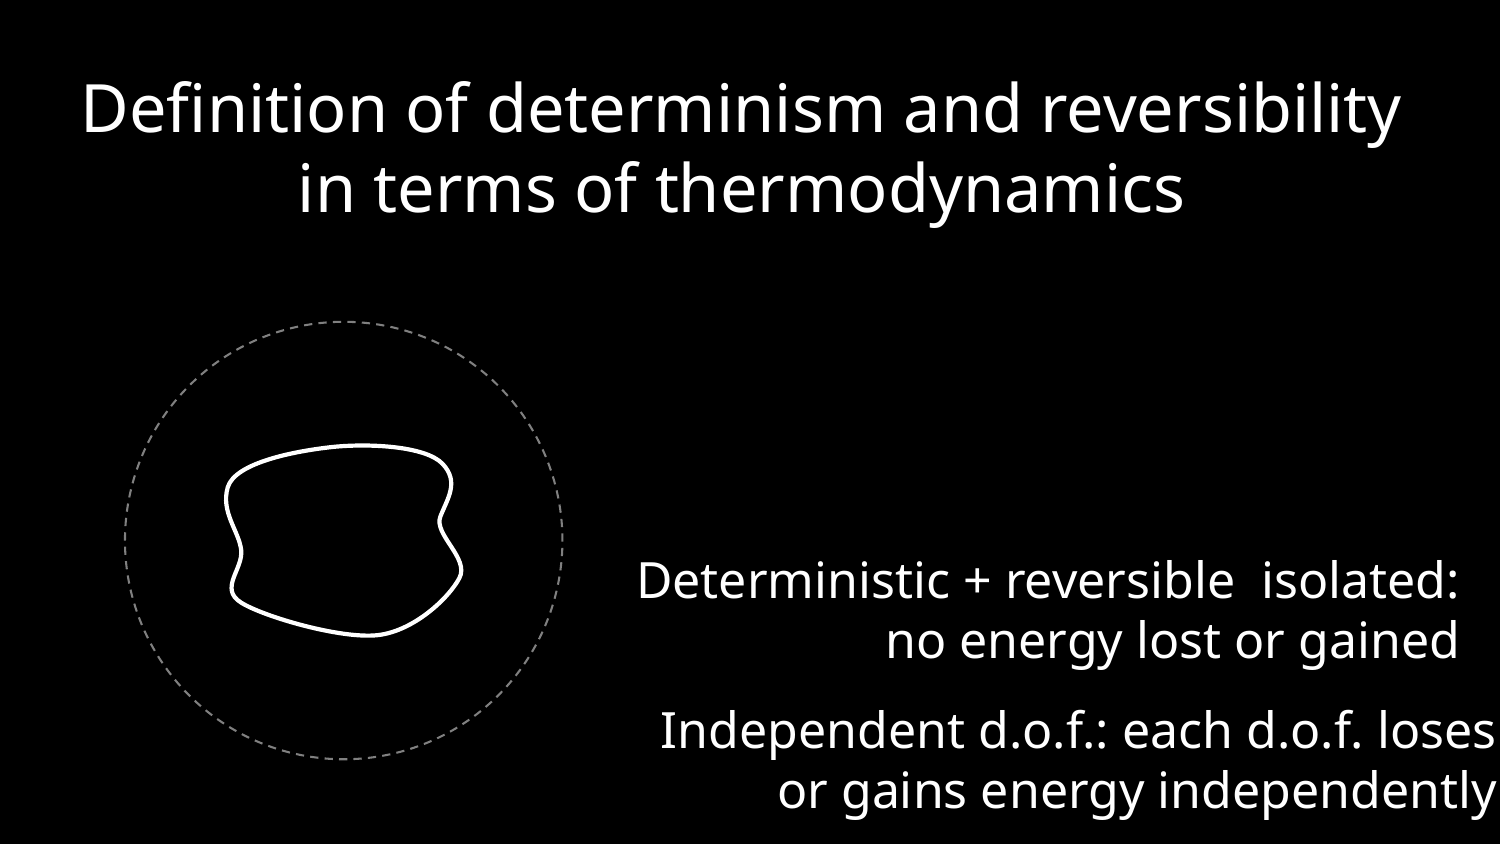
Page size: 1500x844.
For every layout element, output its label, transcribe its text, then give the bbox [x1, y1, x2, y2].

text_box Independent d.o.f.: each d.o.f. loses or gains energy independently [645, 691, 1500, 826]
text_box [122, 319, 565, 762]
text_box Definition of determinism and reversibility in terms of thermodynamics [65, 58, 1419, 234]
